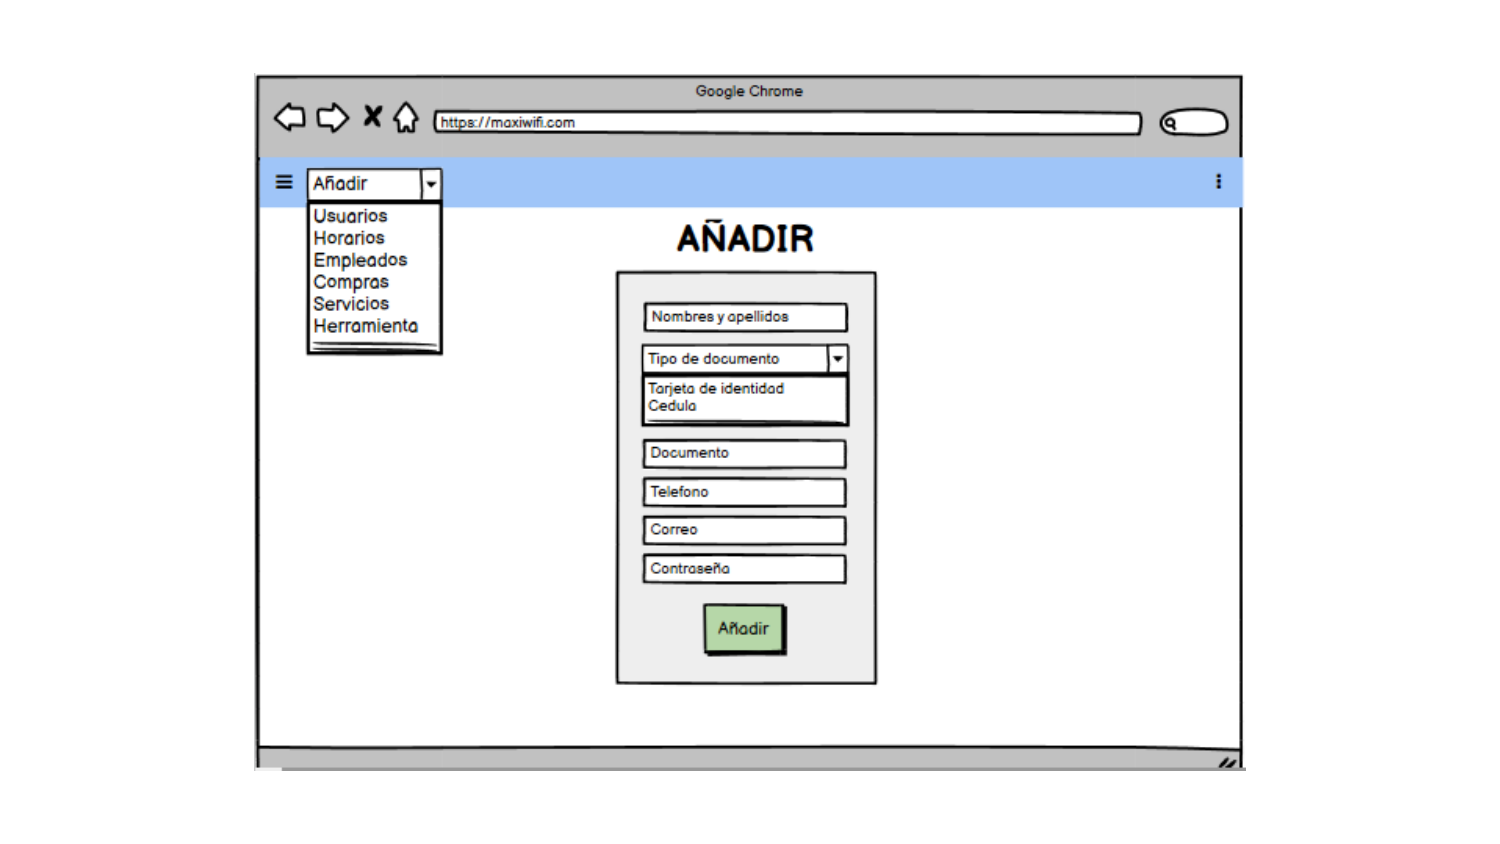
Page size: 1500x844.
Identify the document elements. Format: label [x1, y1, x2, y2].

picture [254, 73, 1246, 771]
